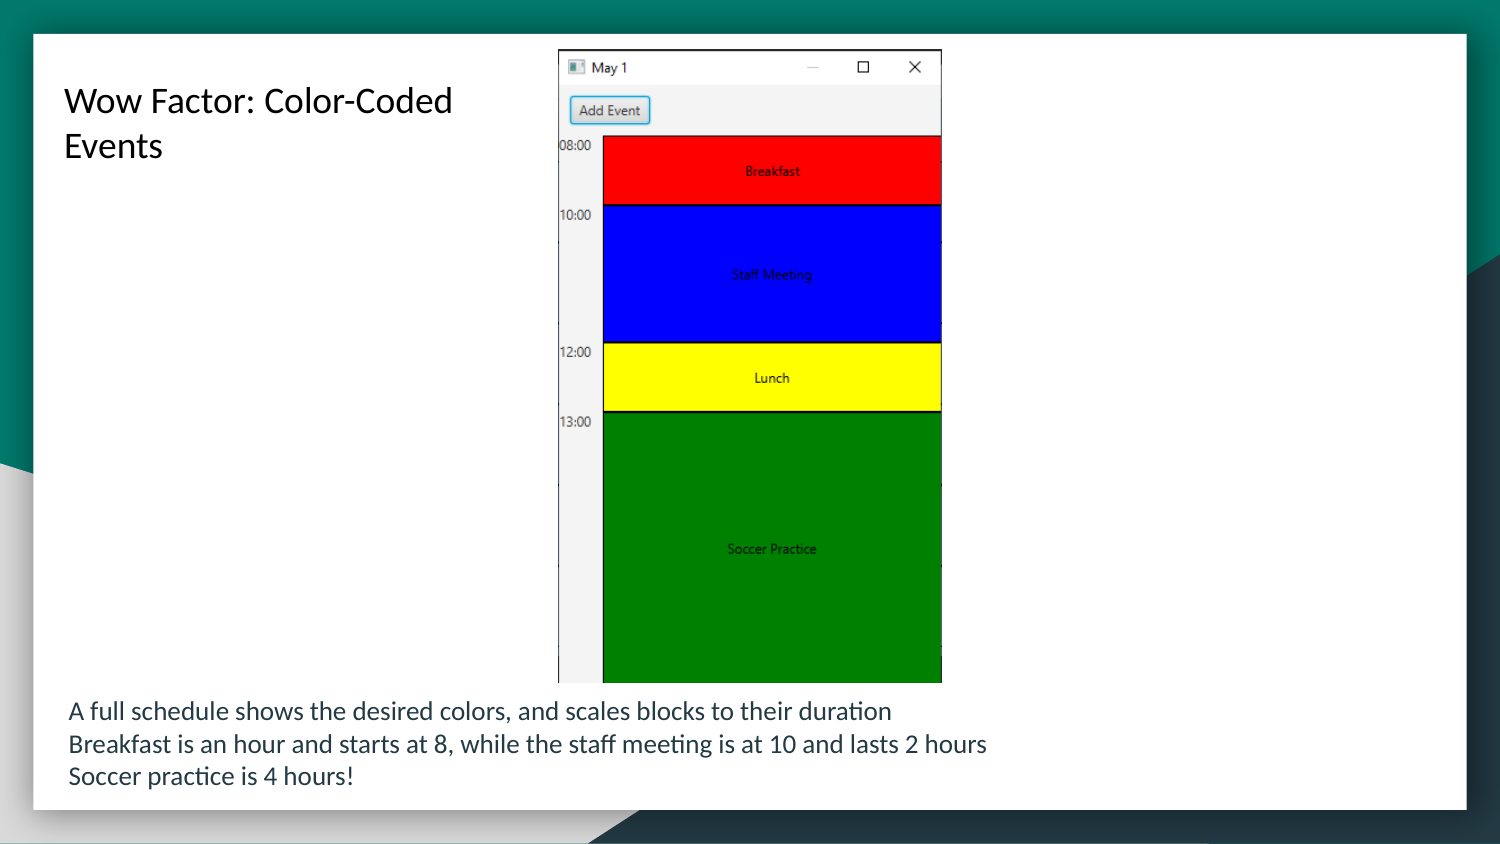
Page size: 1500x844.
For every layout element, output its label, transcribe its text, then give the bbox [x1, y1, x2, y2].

text_box Wow Factor: Color-Coded Events [49, 61, 501, 308]
list A full schedule shows the desired colors, and scales blocks to their duration Breakfast is an hour and starts at 8, while the staff meeting is at 10 and lasts 2 hours Soccer practice is 4 hours! [53, 682, 1271, 807]
picture [557, 49, 943, 684]
